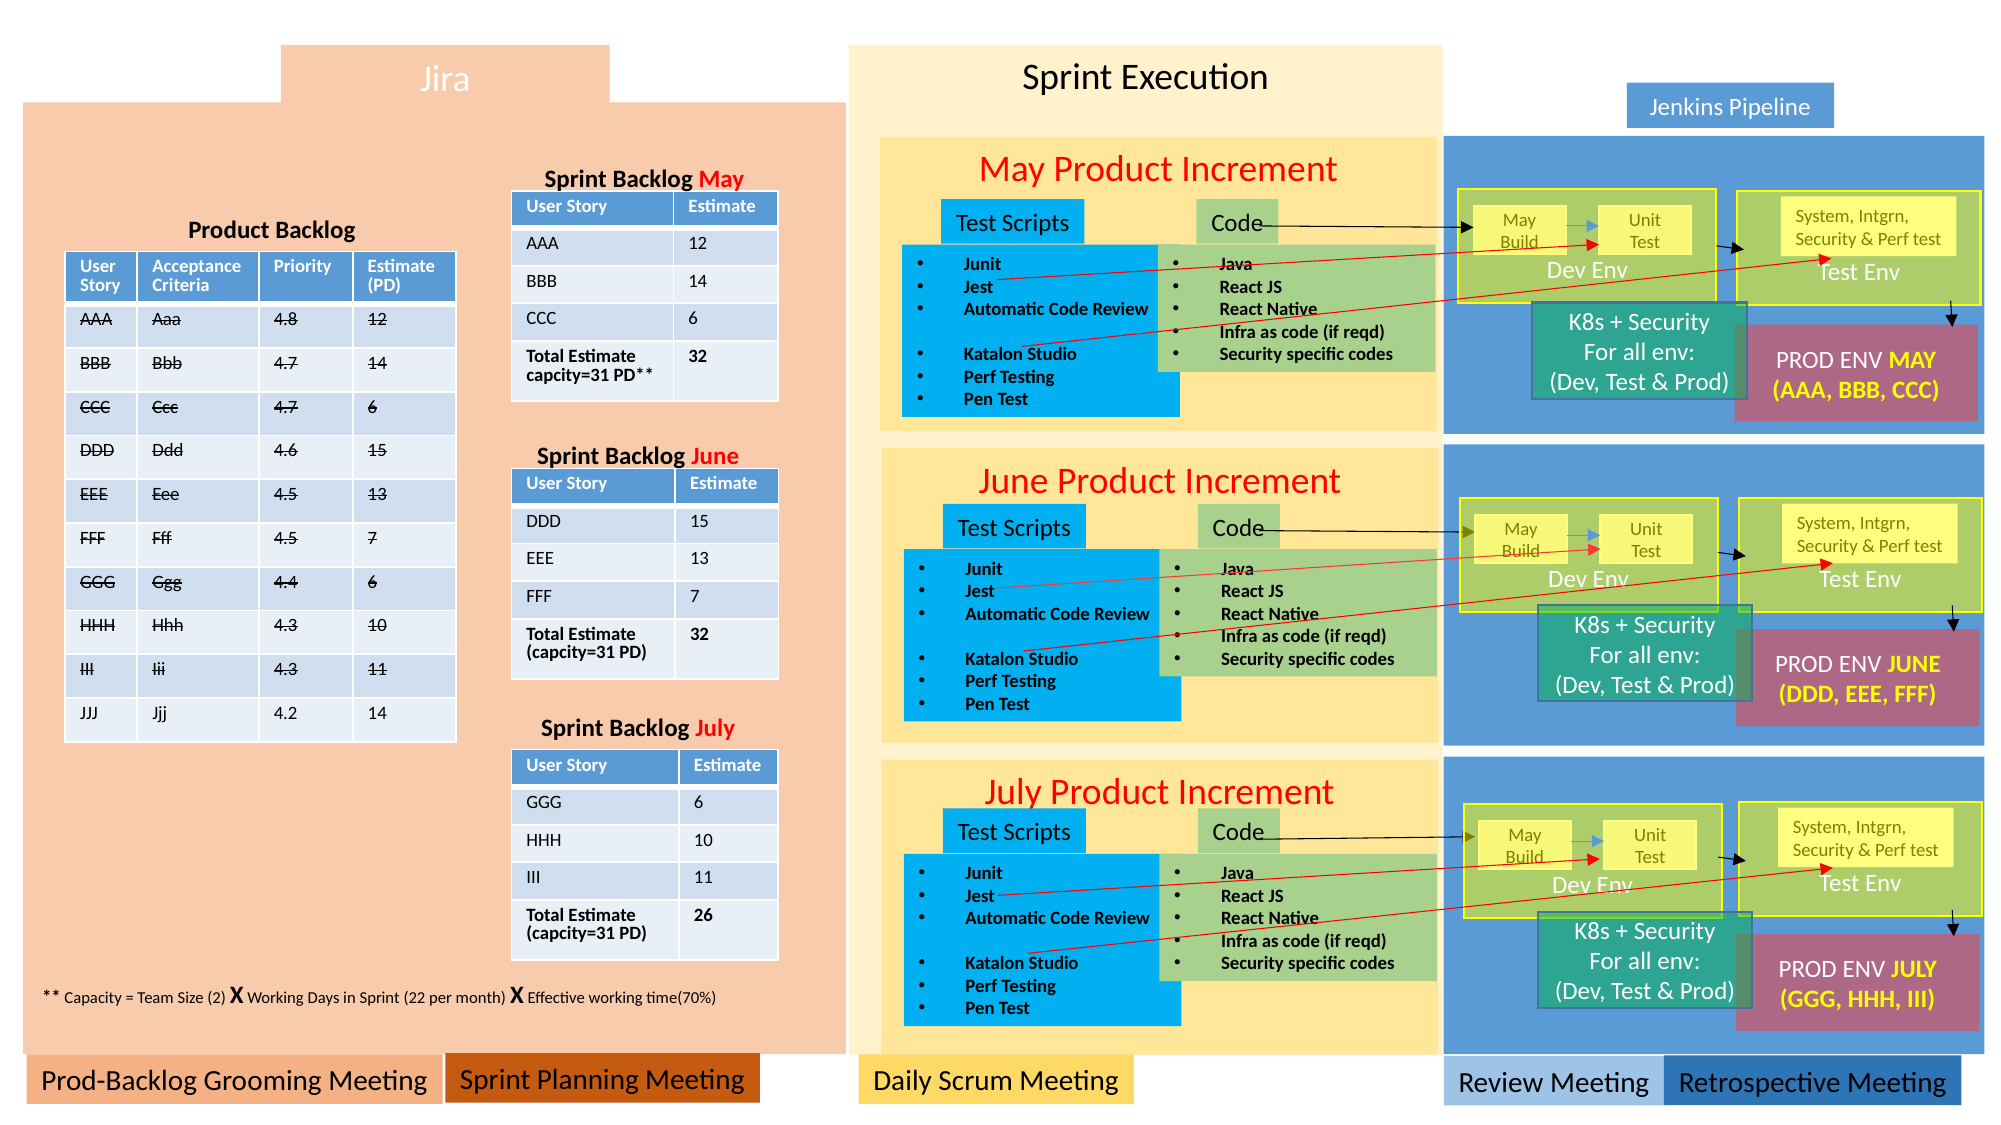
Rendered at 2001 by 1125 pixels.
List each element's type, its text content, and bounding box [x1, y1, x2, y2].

table_cell HHH [66, 611, 136, 653]
text_box K8s + Security For all env: (Dev, Test & Prod) [1537, 954, 1753, 1009]
text_box July Product Increment [880, 759, 1439, 1055]
table_cell III [66, 655, 136, 697]
table_cell 26 [680, 901, 777, 959]
table_cell 32 [674, 342, 777, 400]
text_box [996, 244, 1600, 280]
text_box Java React JS React Native Infra as code (if reqd) Security specific codes [1157, 347, 1436, 372]
text_box Dev Env [1457, 188, 1717, 258]
text_box Test Scripts [942, 503, 1086, 549]
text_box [1022, 258, 1832, 347]
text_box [1718, 552, 1746, 557]
text_box Prod-Backlog Grooming Meeting [26, 1054, 443, 1104]
table_cell 10 [354, 611, 455, 653]
table_cell Bbb [138, 349, 258, 391]
text_box Product Backlog [173, 206, 371, 251]
table_cell BBB [512, 267, 673, 302]
table_cell HHH [512, 826, 678, 861]
text_box Sprint Planning Meeting [445, 1053, 760, 1103]
text_box Junit Jest Automatic Code Review Katalon Studio Perf Testing Pen Test [903, 853, 1182, 1027]
table_cell 4.4 [260, 568, 352, 610]
text_box Test Env [1738, 497, 1983, 613]
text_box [1259, 836, 1476, 840]
text_box Sprint Backlog May [529, 155, 760, 200]
table_cell Total Estimate (capcity=31 PD) [512, 620, 674, 678]
text_box [1443, 443, 1986, 747]
table_cell Total Estimate (capcity=31 PD) [512, 901, 678, 959]
text_box May Product Increment [879, 136, 1438, 432]
table_cell Total Estimate capcity=31 PD** [512, 342, 673, 400]
text_box Junit Jest Automatic Code Review Katalon Studio Perf Testing Pen Test [903, 549, 1182, 722]
text_box Java React JS React Native Infra as code (if reqd) Security specific codes [1159, 954, 1437, 982]
table_cell Ggg [138, 568, 258, 610]
table_cell EEE [512, 544, 674, 580]
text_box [1028, 867, 1833, 954]
text_box Code [1197, 503, 1280, 548]
table_cell 12 [354, 307, 455, 347]
table_header User Story [66, 252, 136, 301]
table_cell 6 [354, 393, 455, 435]
table_cell DDD [512, 509, 674, 543]
table_cell Iii [138, 655, 258, 697]
table_cell 10 [680, 826, 777, 861]
table_cell 4.3 [260, 655, 352, 697]
table_cell AAA [66, 307, 136, 347]
table_header User Story [512, 469, 674, 503]
table_cell JJJ [66, 699, 136, 741]
table_cell EEE [66, 480, 136, 522]
table_cell DDD [66, 436, 136, 478]
table_cell GGG [512, 790, 678, 824]
text_box Test Env [1736, 190, 1982, 306]
text_box Java React JS React Native Infra as code (if reqd) Security specific codes [1159, 651, 1437, 677]
table_cell Aaa [138, 307, 258, 347]
table_cell 13 [354, 480, 455, 522]
table_cell 15 [676, 509, 778, 543]
table_cell 4.7 [260, 349, 352, 391]
table_cell AAA [512, 231, 673, 265]
table_cell 7 [676, 582, 778, 618]
table_header Estimate [676, 469, 778, 503]
table_cell 14 [354, 349, 455, 391]
text_box Review Meeting [1443, 1055, 1663, 1106]
table_cell 12 [674, 231, 777, 265]
table_header Acceptance Criteria [138, 252, 258, 301]
text_box PROD ENV MAY (AAA, BBB, CCC) [1734, 323, 1979, 423]
table_cell GGG [66, 568, 136, 610]
text_box ** Capacity = Team Size (2) X Working Days in Sprint (22 per month) X Effective working time(70%) [27, 971, 732, 1017]
text_box PROD ENV JUNE (DDD, EEE, FFF) [1735, 628, 1980, 727]
text_box Dev Env [1459, 497, 1719, 563]
table_cell 4.2 [260, 699, 352, 741]
table_cell Eee [138, 480, 258, 522]
table_cell 11 [680, 863, 777, 899]
table_header User Story [512, 192, 673, 225]
table_cell FFF [66, 524, 136, 566]
text_box Sprint Execution [848, 44, 1444, 1056]
text_box Retrospective Meeting [1663, 1055, 1962, 1106]
table_header Estimate (PD) [354, 252, 455, 301]
table_cell FFF [512, 582, 674, 618]
table_cell Ccc [138, 393, 258, 435]
table_header Estimate [680, 750, 777, 784]
text_box PROD ENV JULY (GGG, HHH, III) [1735, 933, 1980, 1032]
table_cell 6 [674, 304, 777, 340]
text_box Test Scripts [941, 199, 1085, 244]
table_cell 6 [354, 568, 455, 610]
text_box Test Scripts [942, 808, 1086, 854]
table_cell BBB [66, 349, 136, 391]
table_cell 11 [354, 655, 455, 697]
text_box Test Env [1738, 801, 1983, 917]
text_box Jenkins Pipeline [1626, 82, 1835, 129]
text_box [1716, 245, 1744, 250]
table_cell CCC [66, 393, 136, 435]
table_cell 32 [676, 620, 778, 678]
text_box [1023, 563, 1833, 651]
table_header User Story [512, 750, 678, 784]
table_cell 4.7 [260, 393, 352, 435]
text_box [1443, 135, 1986, 435]
text_box [1443, 756, 1986, 1055]
text_box Dev Env [1463, 803, 1723, 867]
table_cell 15 [354, 436, 455, 478]
text_box Daily Scrum Meeting [858, 1054, 1134, 1105]
text_box Code [1197, 808, 1280, 854]
text_box Junit Jest Automatic Code Review Katalon Studio Perf Testing Pen Test [902, 244, 1180, 417]
text_box June Product Increment [881, 447, 1439, 744]
table_cell Fff [138, 524, 258, 566]
table_cell 13 [676, 544, 778, 580]
text_box K8s + Security For all env: (Dev, Test & Prod) [1537, 651, 1753, 702]
table_cell 4.3 [260, 611, 352, 653]
table_cell 4.8 [260, 307, 352, 347]
table_cell 4.6 [260, 436, 352, 478]
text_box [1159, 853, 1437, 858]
text_box Sprint Backlog July [526, 704, 751, 750]
text_box Jira [280, 44, 611, 109]
table_cell Jjj [138, 699, 258, 741]
table_cell 6 [680, 790, 777, 824]
table_cell 4.5 [260, 480, 352, 522]
text_box K8s + Security For all env: (Dev, Test & Prod) [1531, 347, 1748, 400]
table_header Estimate [674, 192, 777, 225]
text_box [1718, 857, 1746, 861]
table_cell Hhh [138, 611, 258, 653]
table_cell 14 [354, 699, 455, 741]
table_cell 4.5 [260, 524, 352, 566]
text_box [22, 101, 847, 1055]
text_box Code [1196, 199, 1279, 244]
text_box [996, 548, 1601, 589]
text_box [998, 858, 1600, 896]
table_header Priority [260, 252, 352, 301]
table_cell 7 [354, 524, 455, 566]
table_cell III [512, 863, 678, 899]
table_cell Ddd [138, 436, 258, 478]
text_box Sprint Backlog June [522, 431, 755, 477]
table_cell CCC [512, 304, 673, 340]
table_cell 14 [674, 267, 777, 302]
